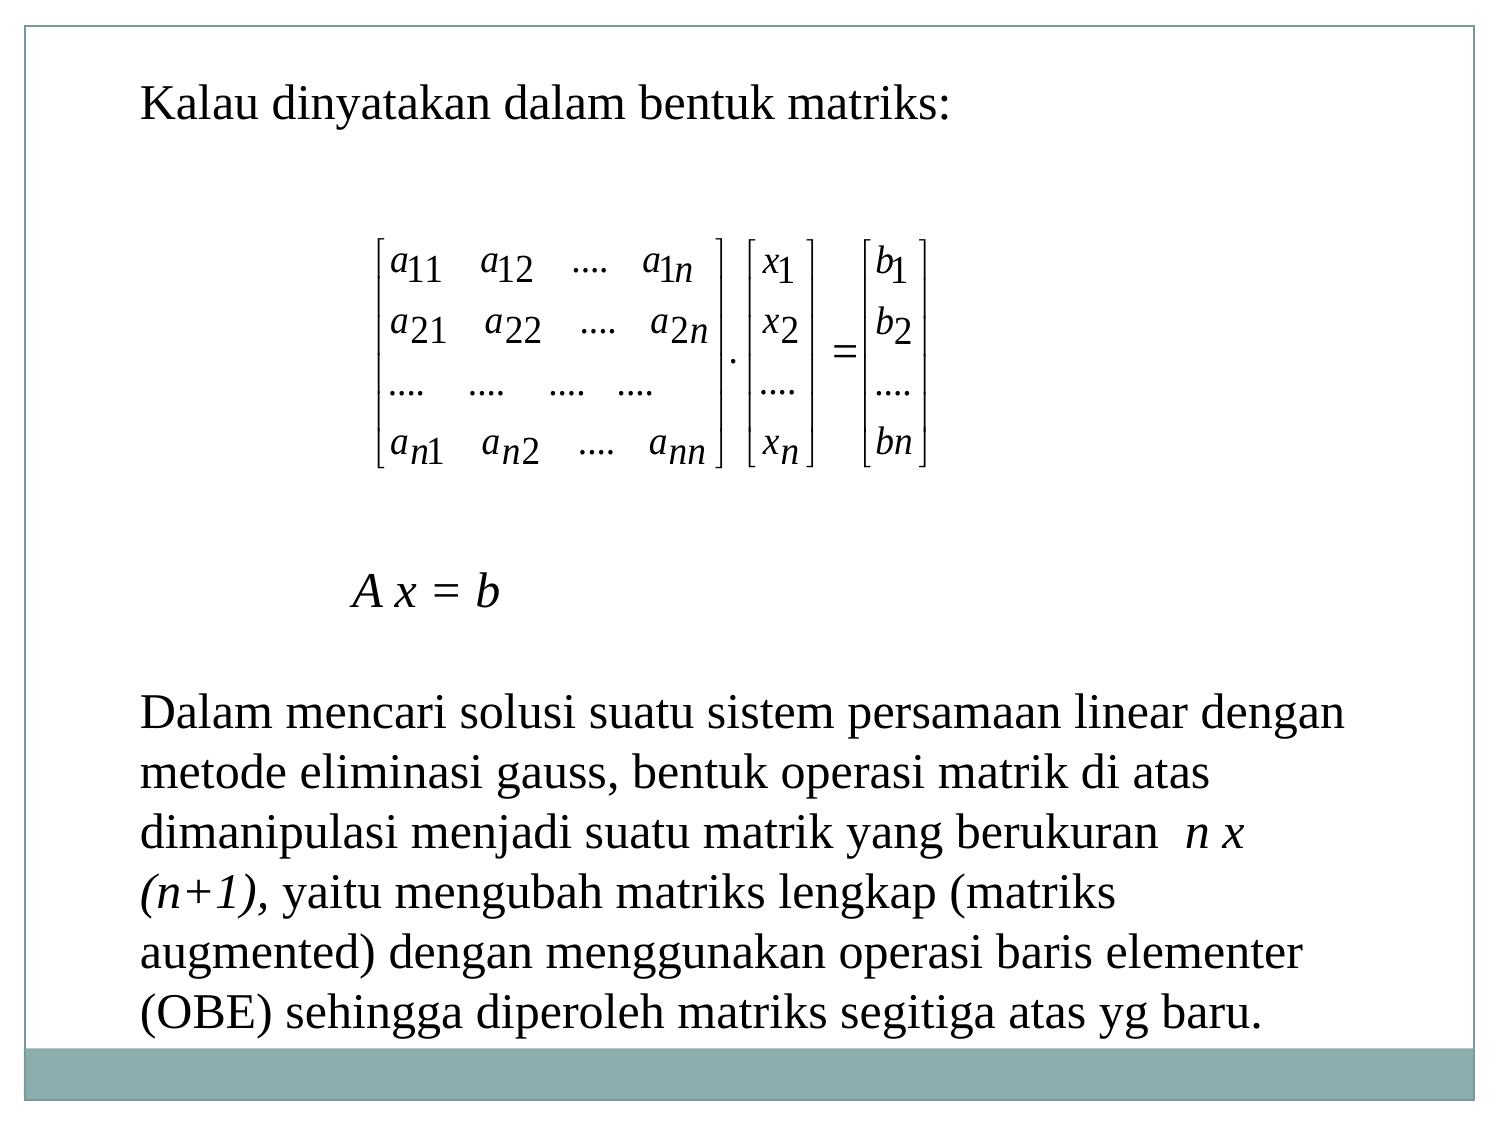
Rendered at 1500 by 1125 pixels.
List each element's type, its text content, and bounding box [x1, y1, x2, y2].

text_box Dalam mencari solusi suatu sistem persamaan linear dengan metode eliminasi gauss, bentuk operasi matrik di atas dimanipulasi menjadi suatu matrik yang berukuran n x (n+1), yaitu mengubah matriks lengkap (matriks augmented) dengan menggunakan operasi baris elementer (OBE) sehingga diperoleh matriks segitiga atas yg baru. [125, 671, 1375, 1046]
text_box A x = b [337, 549, 1013, 625]
text_box Kalau dinyatakan dalam bentuk matriks: [124, 62, 1113, 138]
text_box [368, 230, 941, 478]
